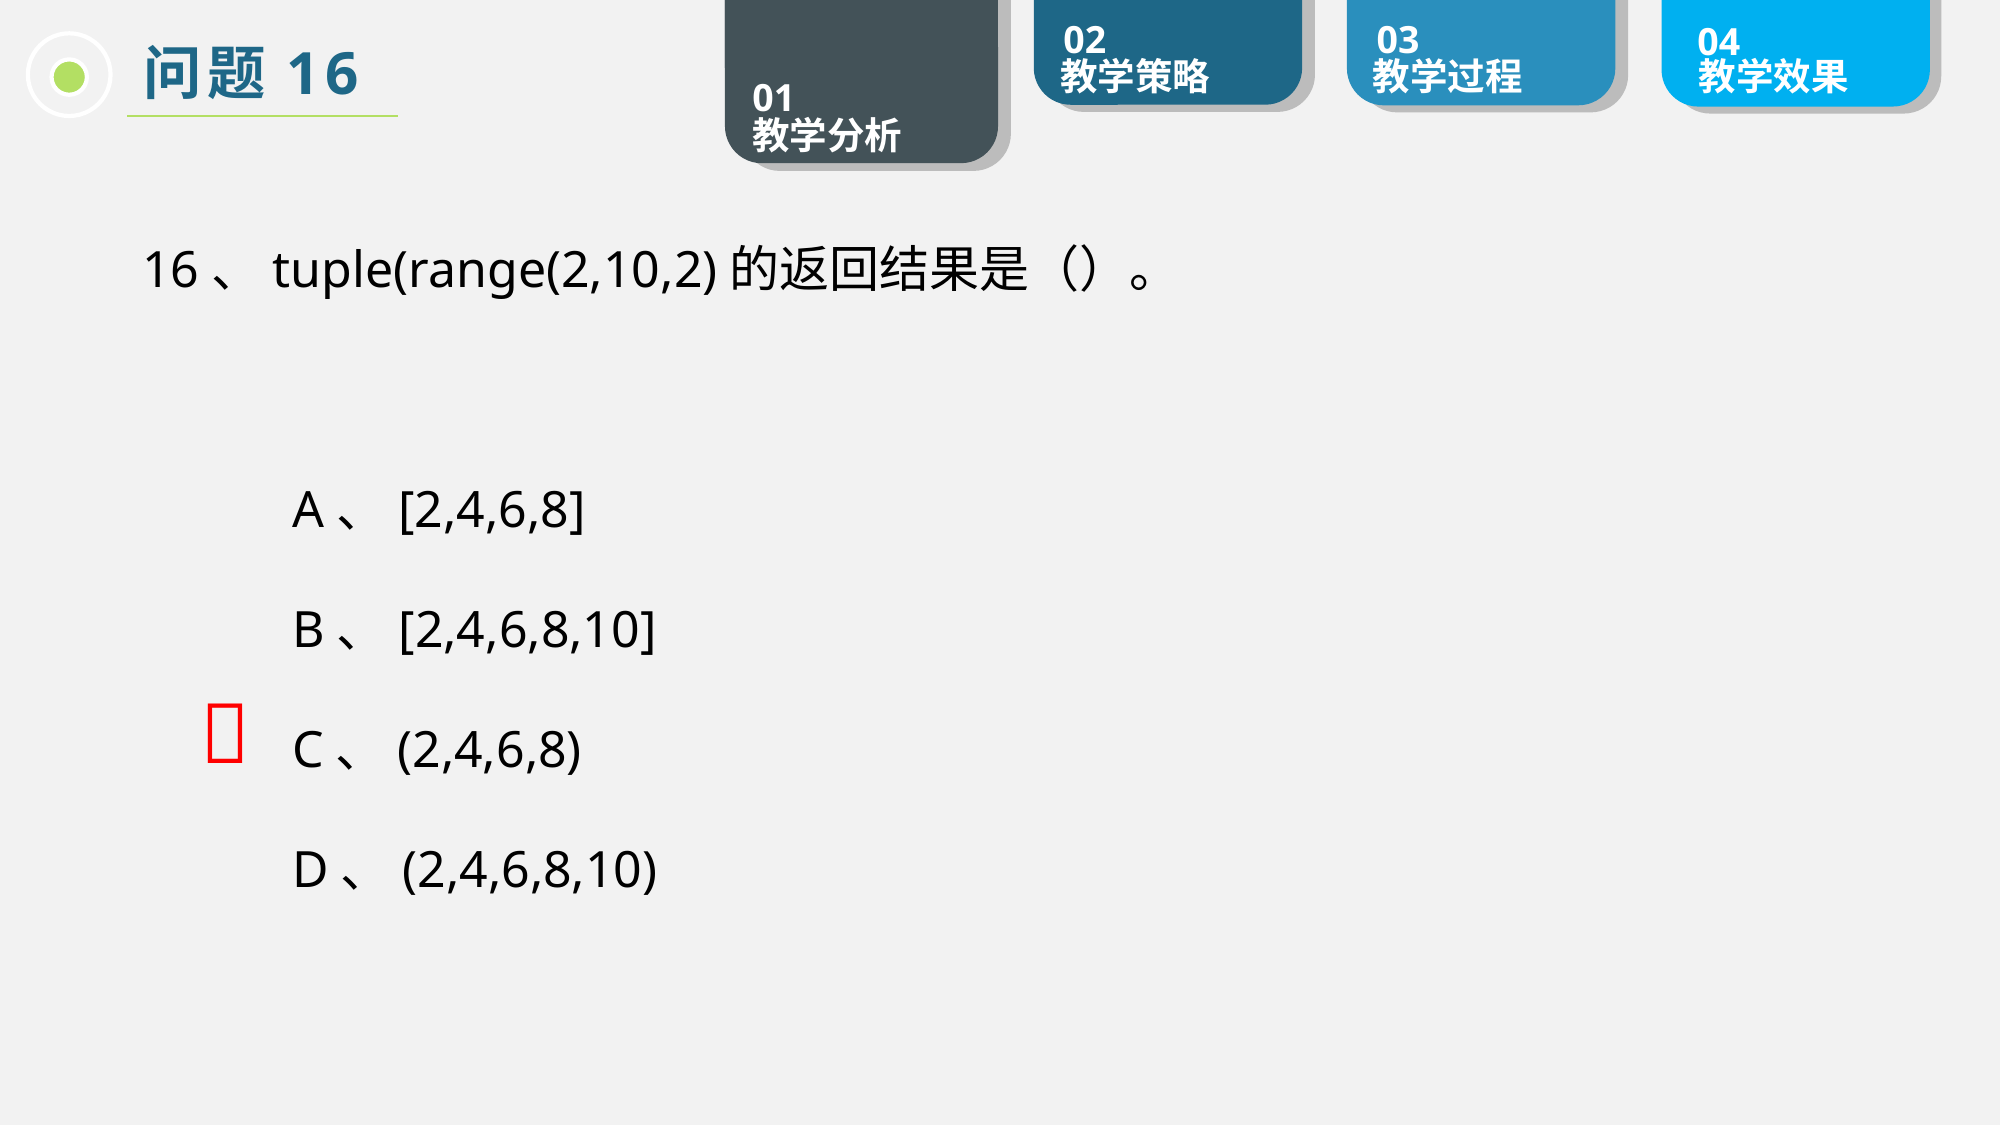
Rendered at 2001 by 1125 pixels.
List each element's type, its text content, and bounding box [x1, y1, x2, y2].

text_box  [142, 672, 284, 788]
text_box 16、tuple(range(2,10,2)的返回结果是（）。 A、[2,4,6,8] B、[2,4,6,8,10] C、(2,4,6,8) D、(2,4,6,8,10) [127, 169, 1892, 905]
text_box 问题16 [128, 28, 1155, 114]
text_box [27, 33, 111, 117]
